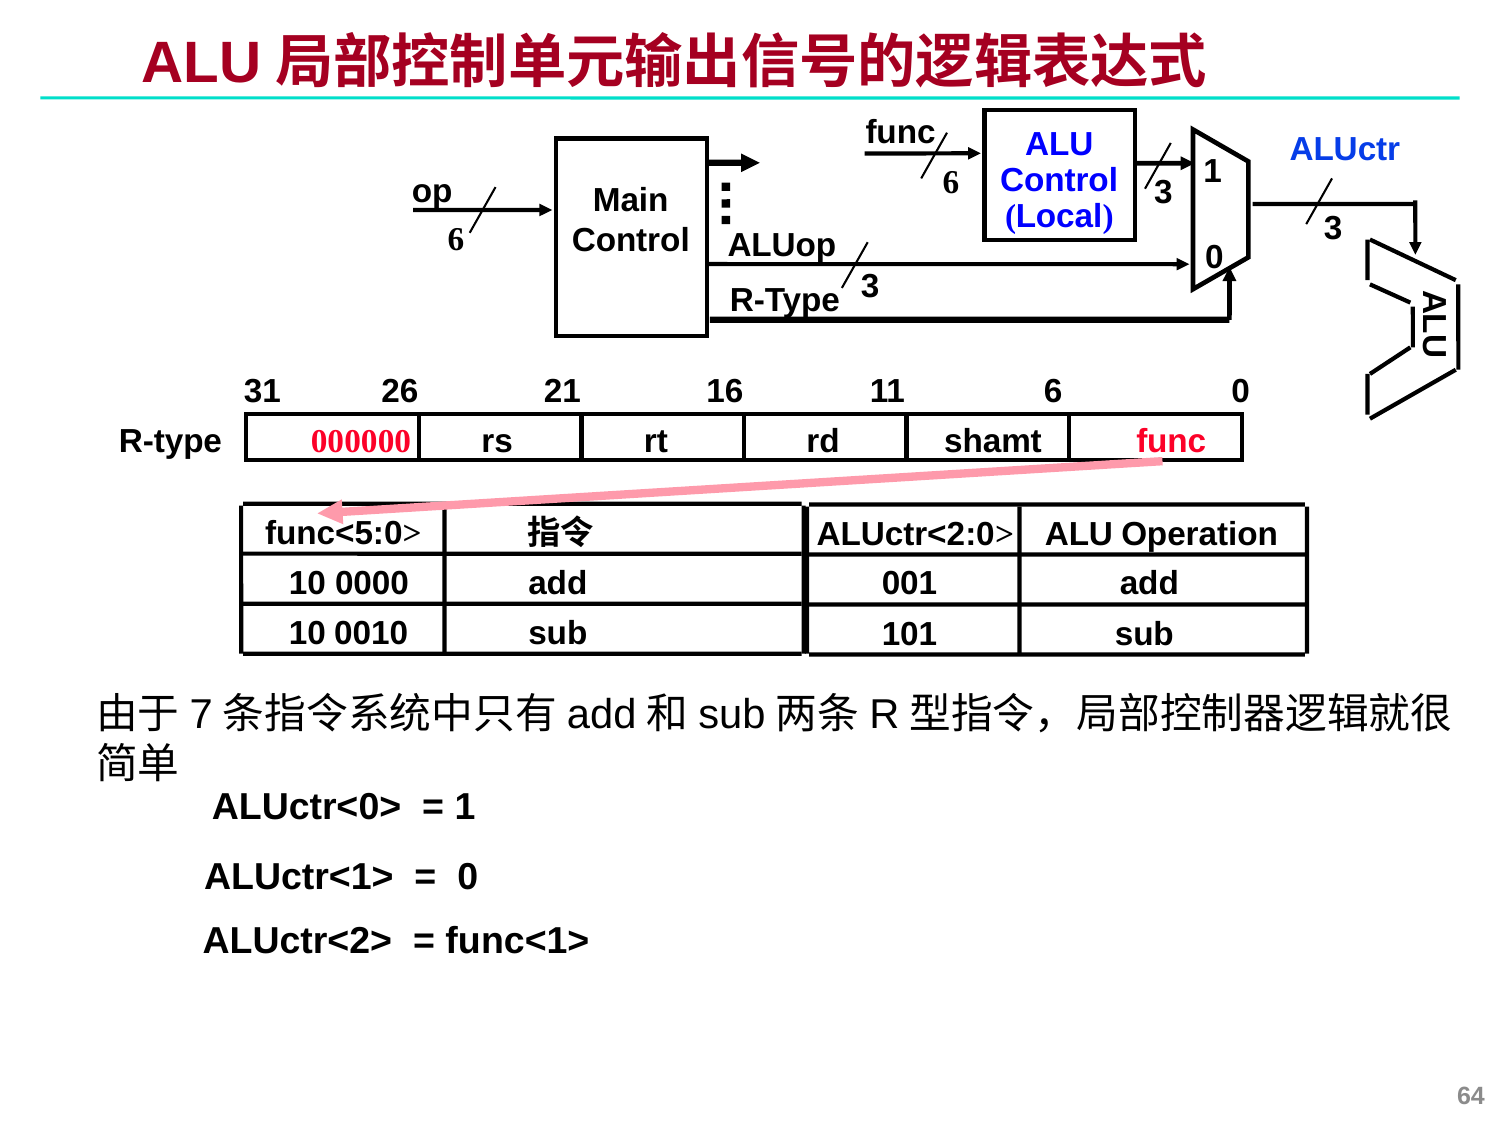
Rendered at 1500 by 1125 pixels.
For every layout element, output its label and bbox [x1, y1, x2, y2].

title [131, 29, 1254, 100]
text_box [397, 103, 1464, 419]
text_box [193, 848, 563, 902]
list [201, 794, 626, 821]
slide_number [1162, 1065, 1500, 1125]
text_box [81, 362, 1476, 794]
text_box [192, 911, 644, 966]
